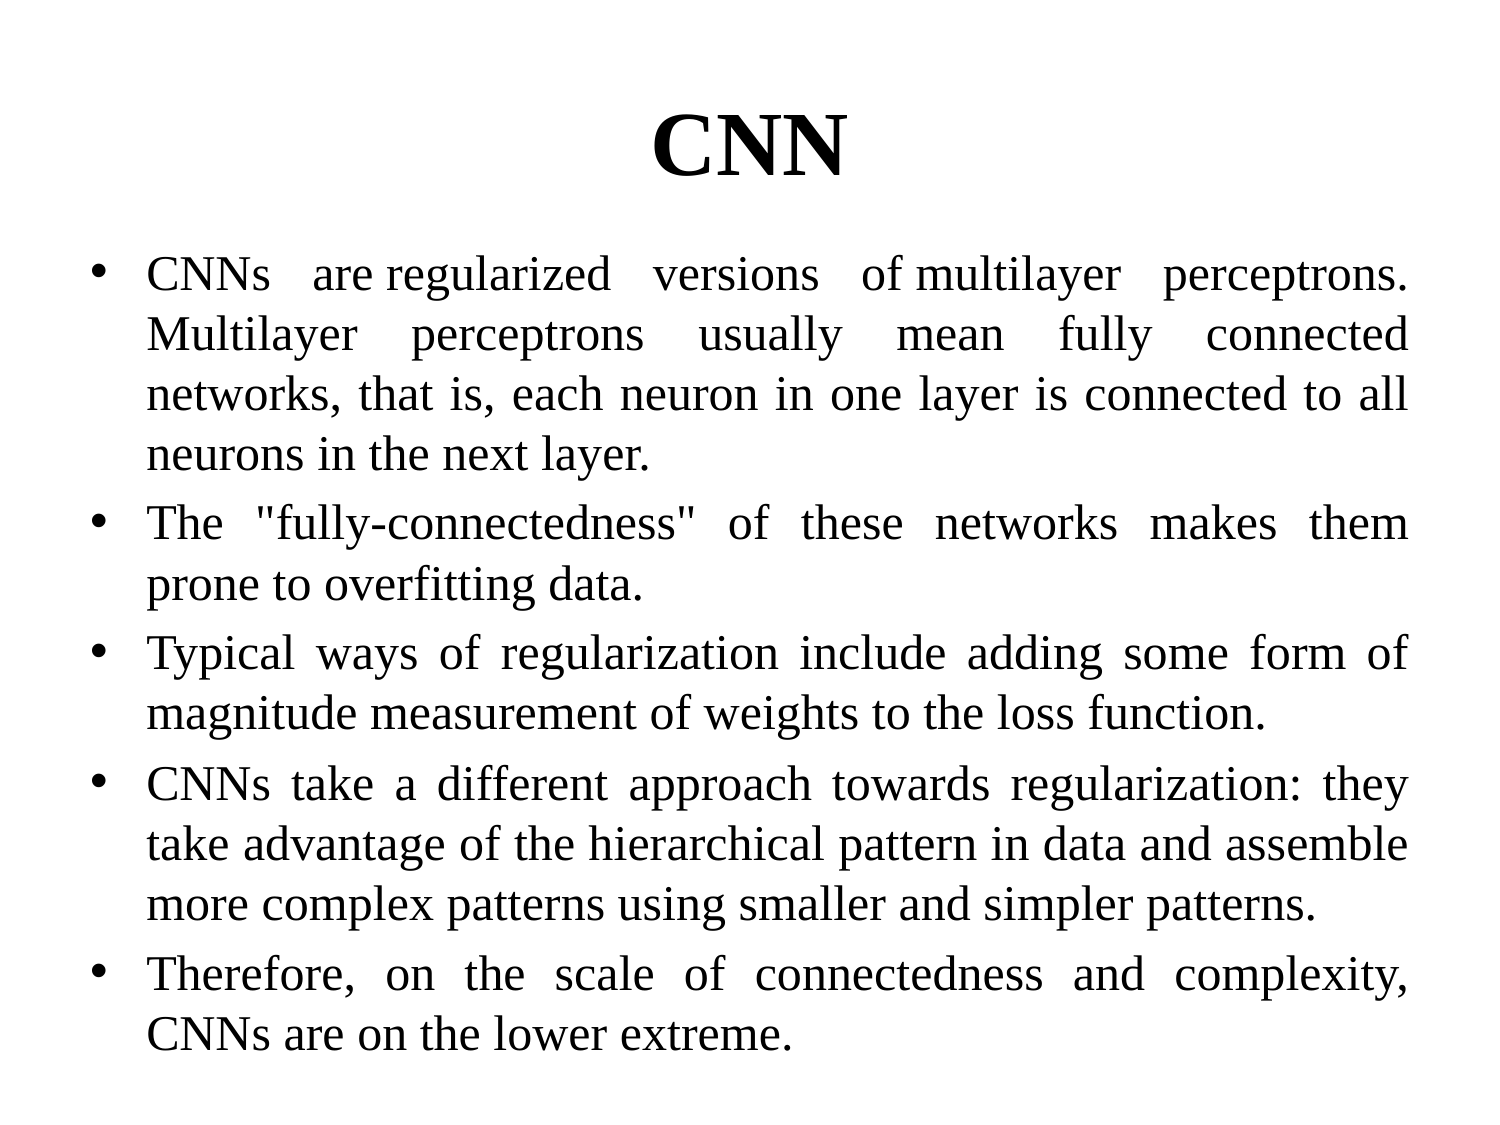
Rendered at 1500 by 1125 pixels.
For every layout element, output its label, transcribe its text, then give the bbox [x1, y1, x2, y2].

list CNNs are regularized versions of multilayer perceptrons. Multilayer perceptrons usually mean fully connected networks, that is, each neuron in one layer is connected to all neurons in the next layer. The "fully-connectedness" of these networks makes them prone to overfitting data. Typical ways of regularization include adding some form of magnitude measurement of weights to the loss function. CNNs take a different approach towards regularization: they take advantage of the hierarchical pattern in data and assemble more complex patterns using smaller and simpler patterns. Therefore, on the scale of connectedness and complexity, CNNs are on the lower extreme. [75, 232, 1425, 1005]
title CNN [75, 45, 1425, 232]
